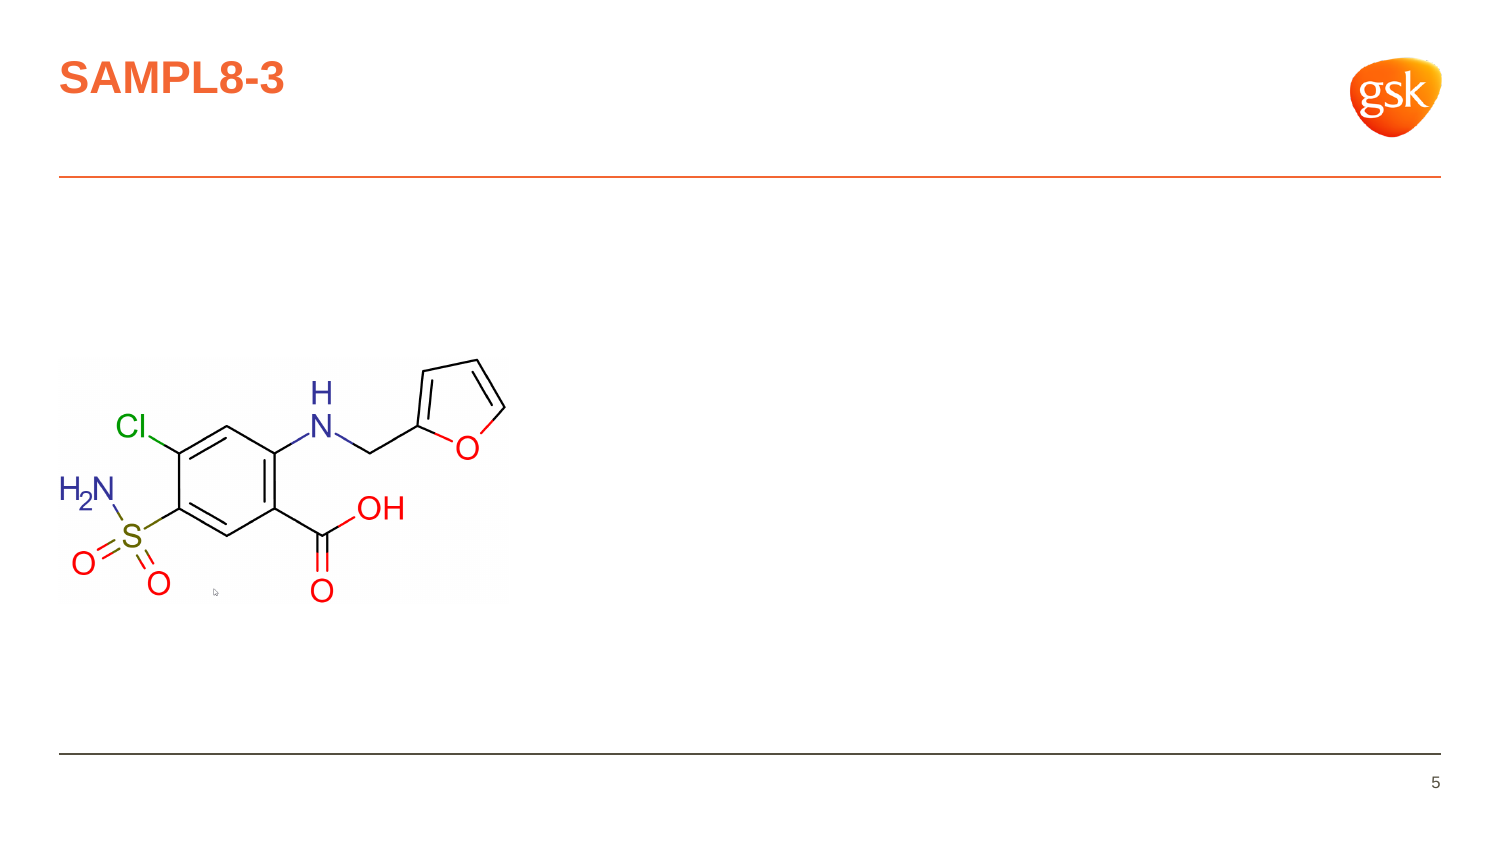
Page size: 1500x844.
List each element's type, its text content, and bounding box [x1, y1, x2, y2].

picture [58, 356, 509, 605]
picture [1333, 38, 1457, 157]
title SAMPL8-3 [58, 47, 1302, 103]
slide_number 5 [1304, 771, 1441, 817]
